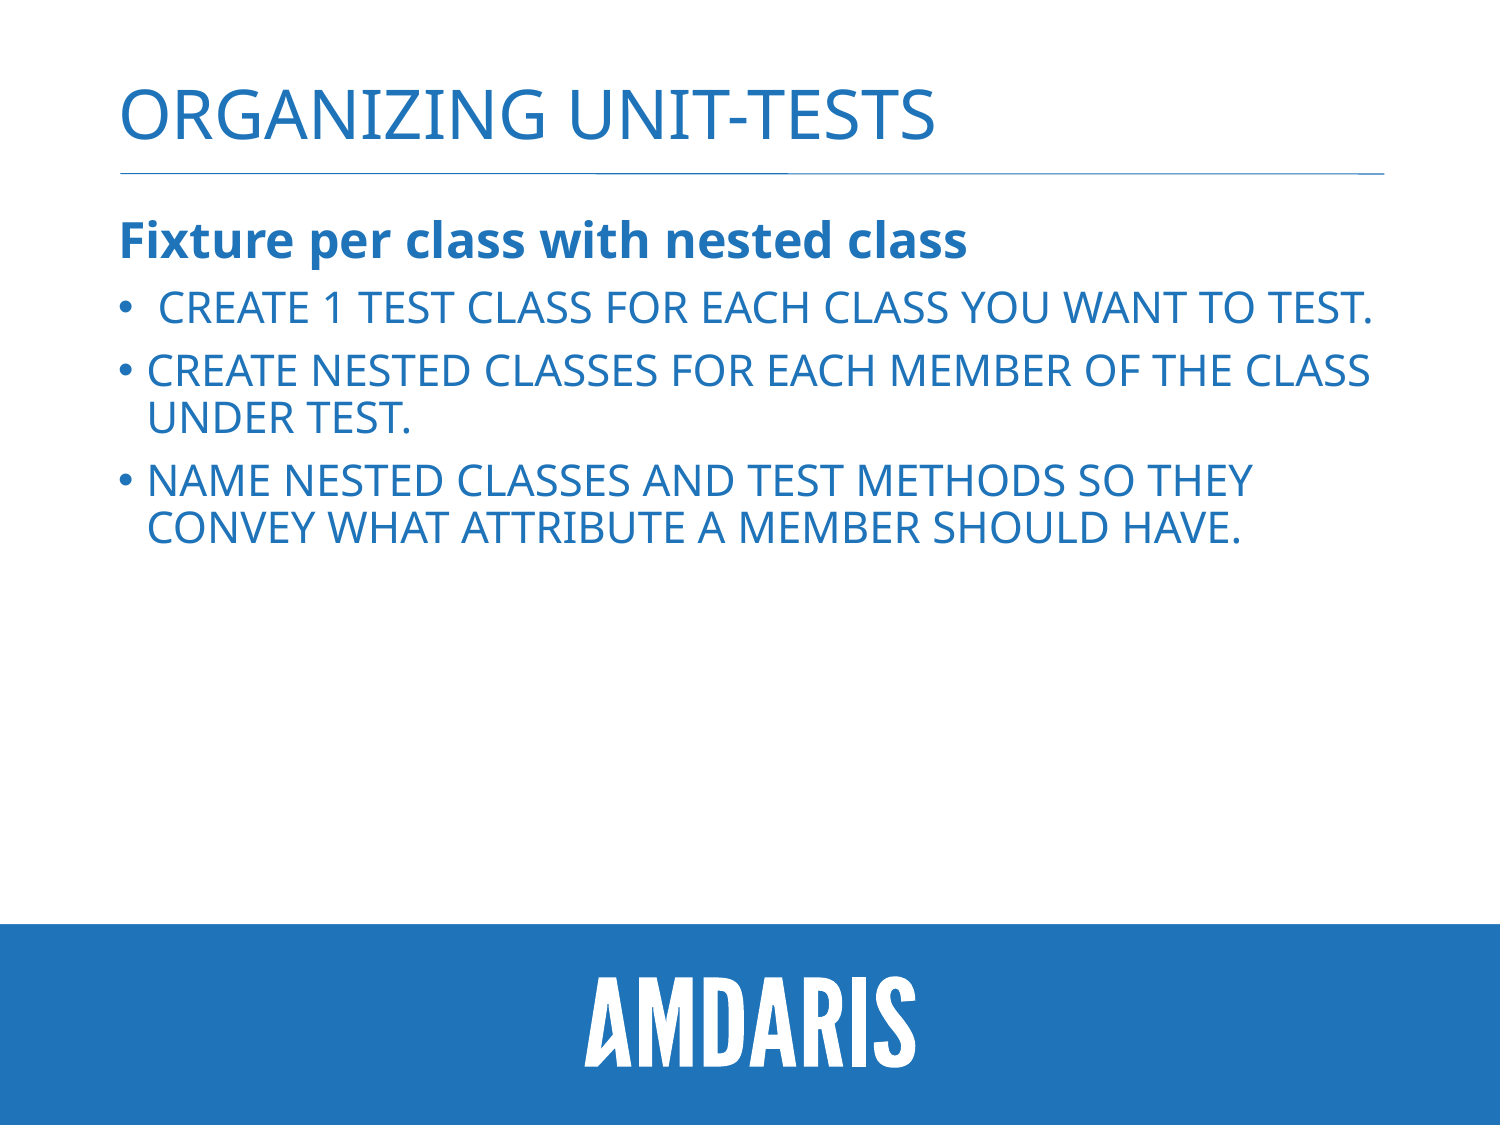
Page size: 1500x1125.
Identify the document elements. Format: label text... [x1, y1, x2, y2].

title Organizing Unit-tests [103, 59, 1397, 175]
list Fixture per class with nested class Create 1 TEST CLASS FOR EACH CLASS YOU WANT TO TEST. CREATE NESTED CLASSES FOR EACH MEMBER OF THE CLASS UNDER TEST. NAME NESTED CLASSES AND TEST METHODS SO THEY CONVEY WHAT ATTRIBUTE A MEMBER SHOULD HAVE. [103, 208, 1397, 889]
